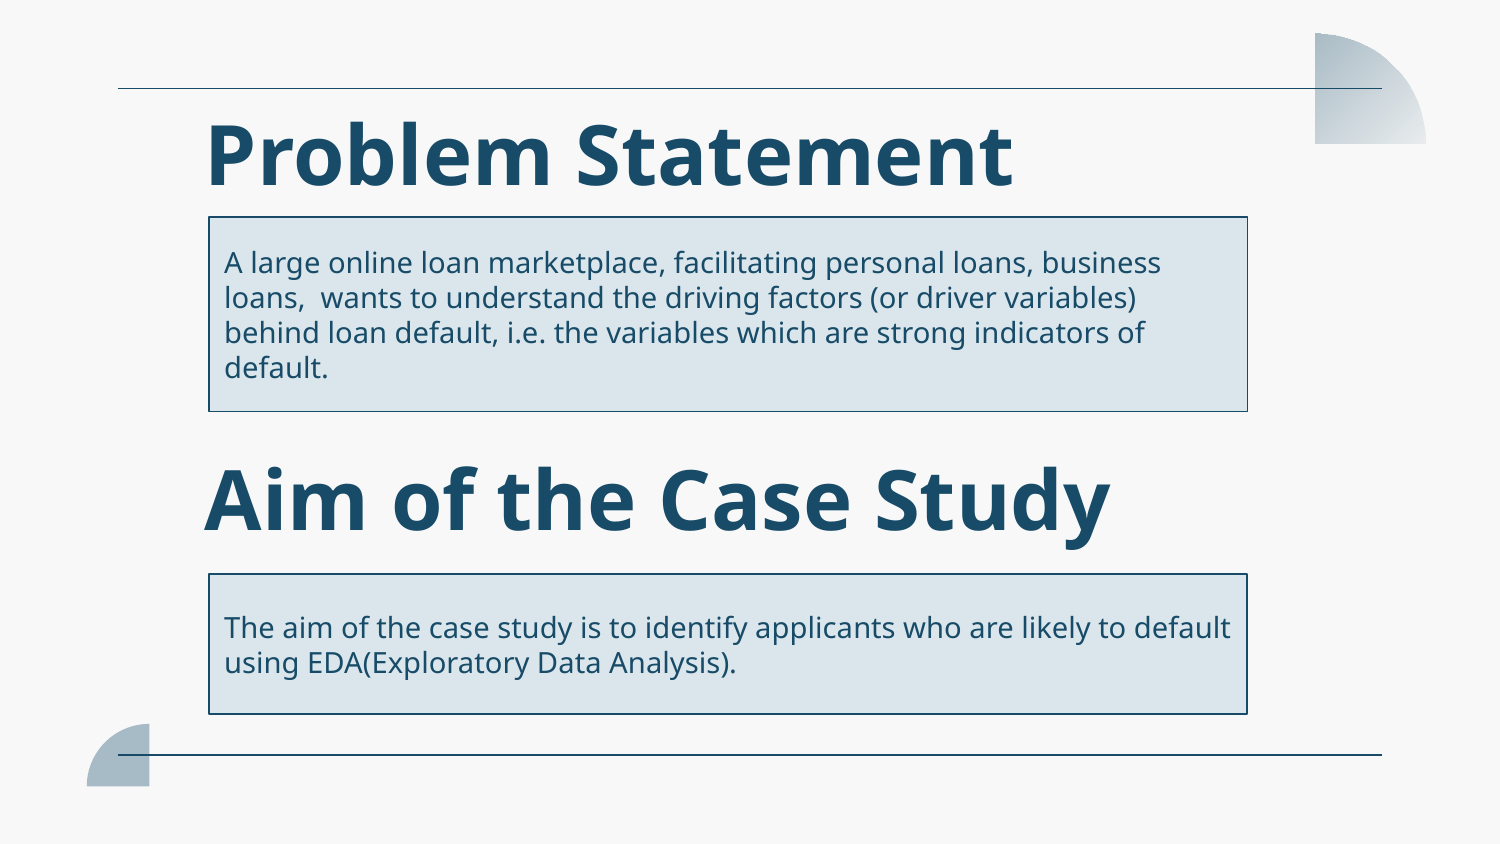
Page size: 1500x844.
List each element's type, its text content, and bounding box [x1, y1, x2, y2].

subtitle A large online loan marketplace, facilitating personal loans, business loans, wants to understand the driving factors (or driver variables) behind loan default, i.e. the variables which are strong indicators of default. [208, 216, 1248, 345]
title Problem Statement [190, 0, 1091, 217]
text_box The aim of the case study is to identify applicants who are likely to default using EDA(Exploratory Data Analysis). [209, 574, 1248, 714]
text_box Aim of the Case Study [190, 345, 1340, 563]
